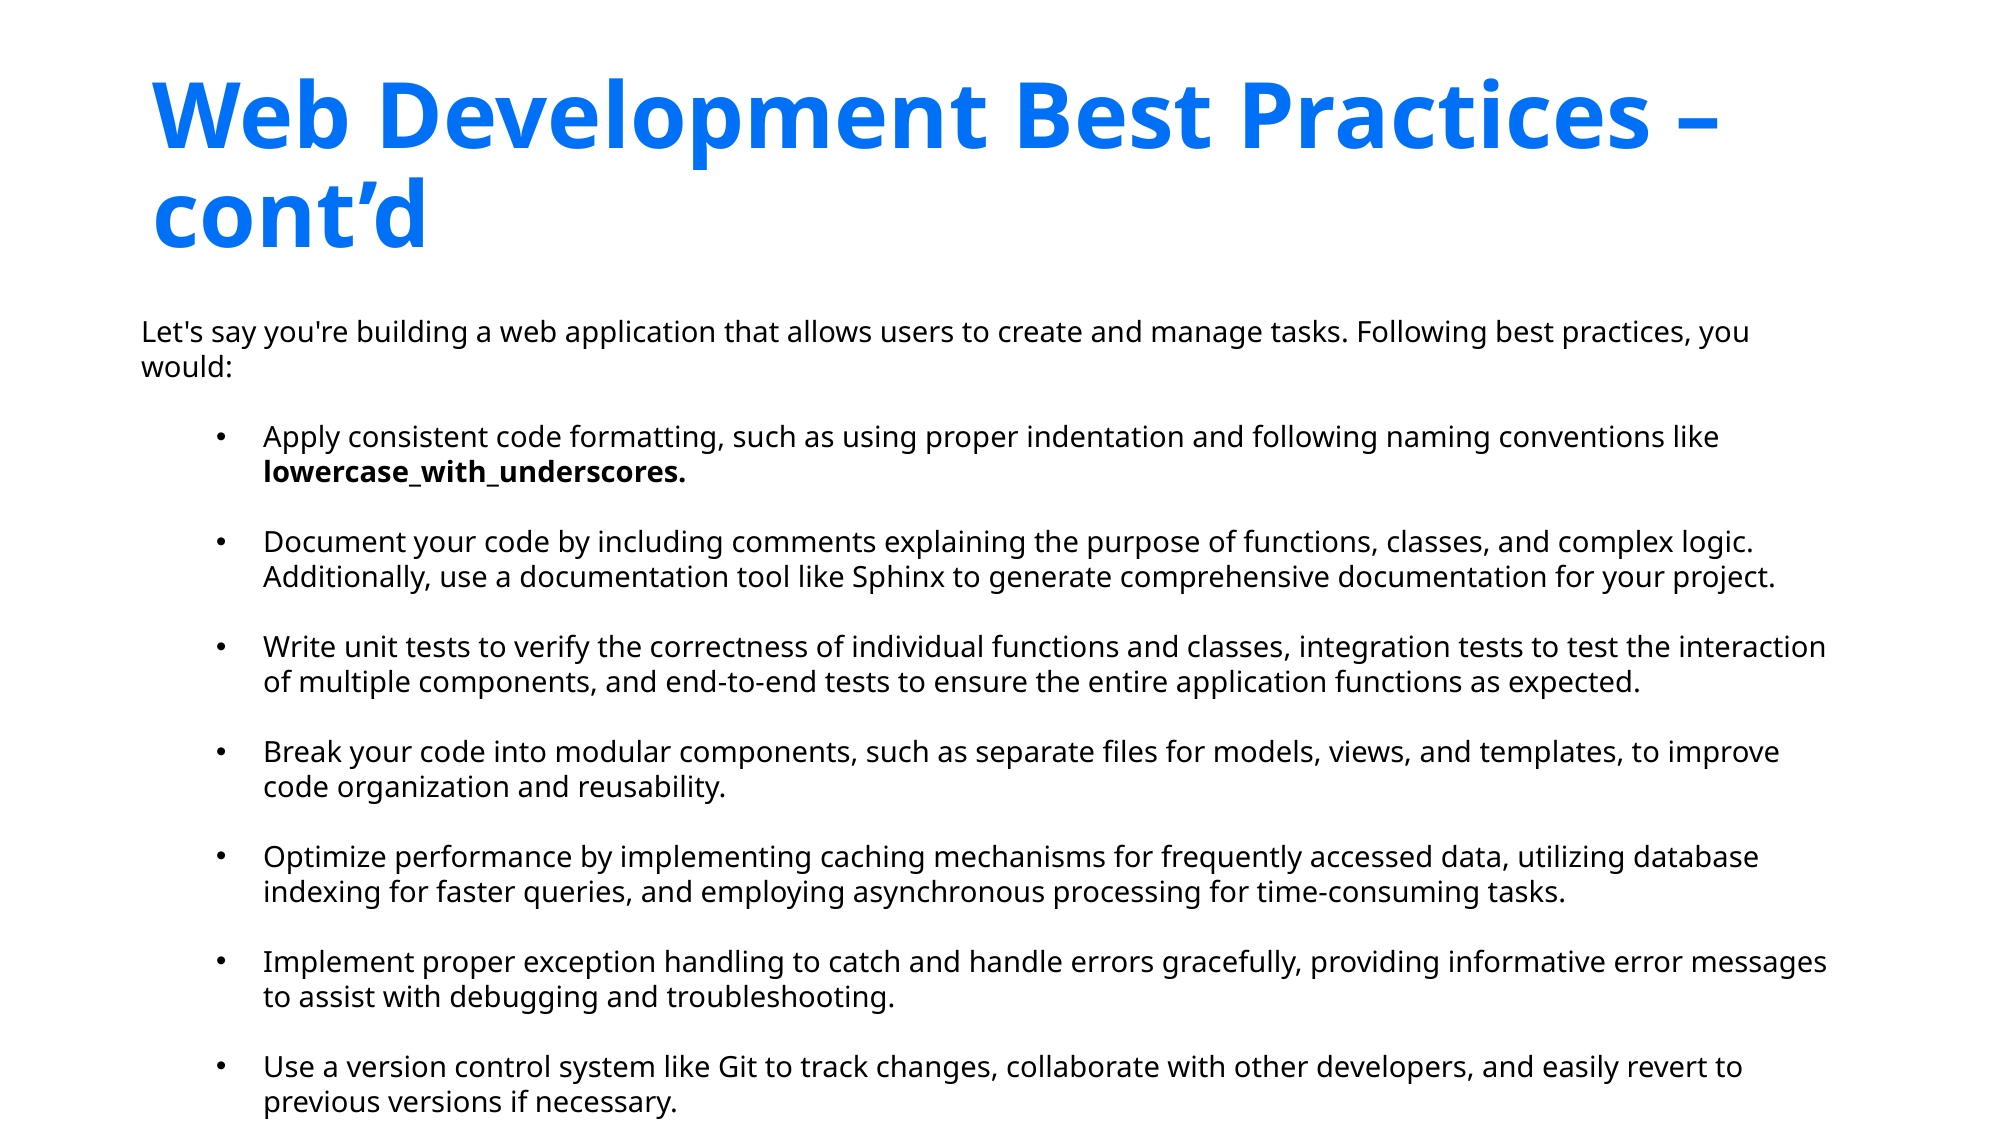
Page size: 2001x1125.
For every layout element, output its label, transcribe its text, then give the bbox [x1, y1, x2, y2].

title Web Development Best Practices – cont’d [137, 59, 1863, 278]
text_box Let's say you're building a web application that allows users to create and manage tasks. Following best practices, you would: Apply consistent code formatting, such as using proper indentation and following naming conventions like lowercase_with_underscores. Document your code by including comments explaining the purpose of functions, classes, and complex logic. Additionally, use a documentation tool like Sphinx to generate comprehensive documentation for your project. Write unit tests to verify the correctness of individual functions and classes, integration tests to test the interaction of multiple components, and end-to-end tests to ensure the entire application functions as expected. Break your code into modular components, such as separate files for models, views, and templates, to improve code organization and reusability. Optimize performance by implementing caching mechanisms for frequently accessed data, utilizing database indexing for faster queries, and employing asynchronous processing for time-consuming tasks. Implement proper exception handling to catch and handle errors gracefully, providing informative error messages to assist with debugging and troubleshooting. Use a version control system like Git to track changes, collaborate with other developers, and easily revert to previous versions if necessary. [126, 306, 1864, 1125]
